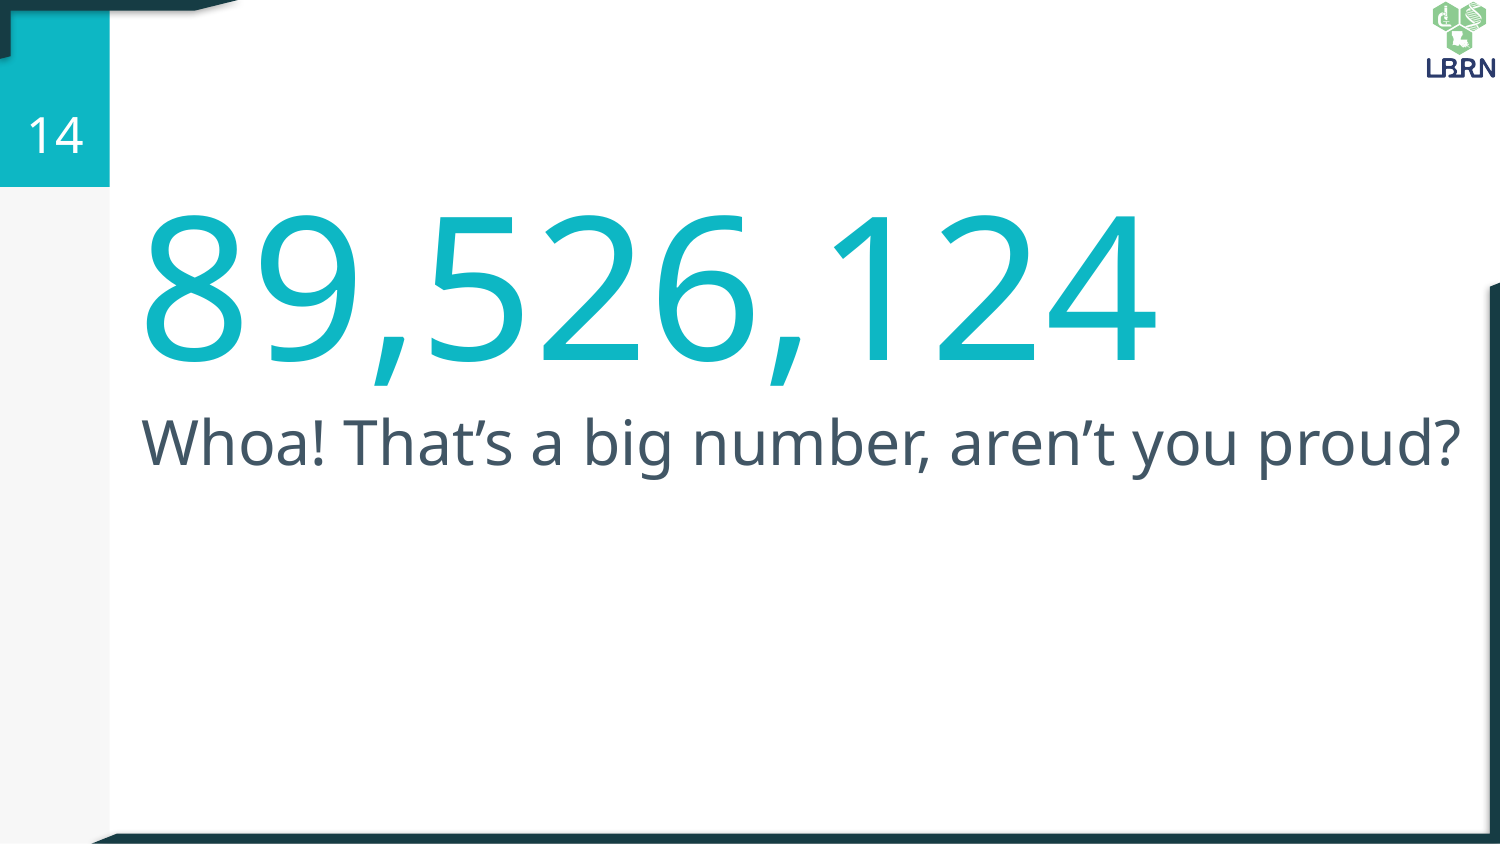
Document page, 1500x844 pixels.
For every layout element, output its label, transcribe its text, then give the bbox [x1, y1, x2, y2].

picture [1423, 0, 1500, 82]
subtitle Whoa! That’s a big number, aren’t you proud? [126, 388, 1500, 517]
slide_number 14 [0, 0, 110, 187]
title 89,526,124 [122, 225, 1431, 416]
